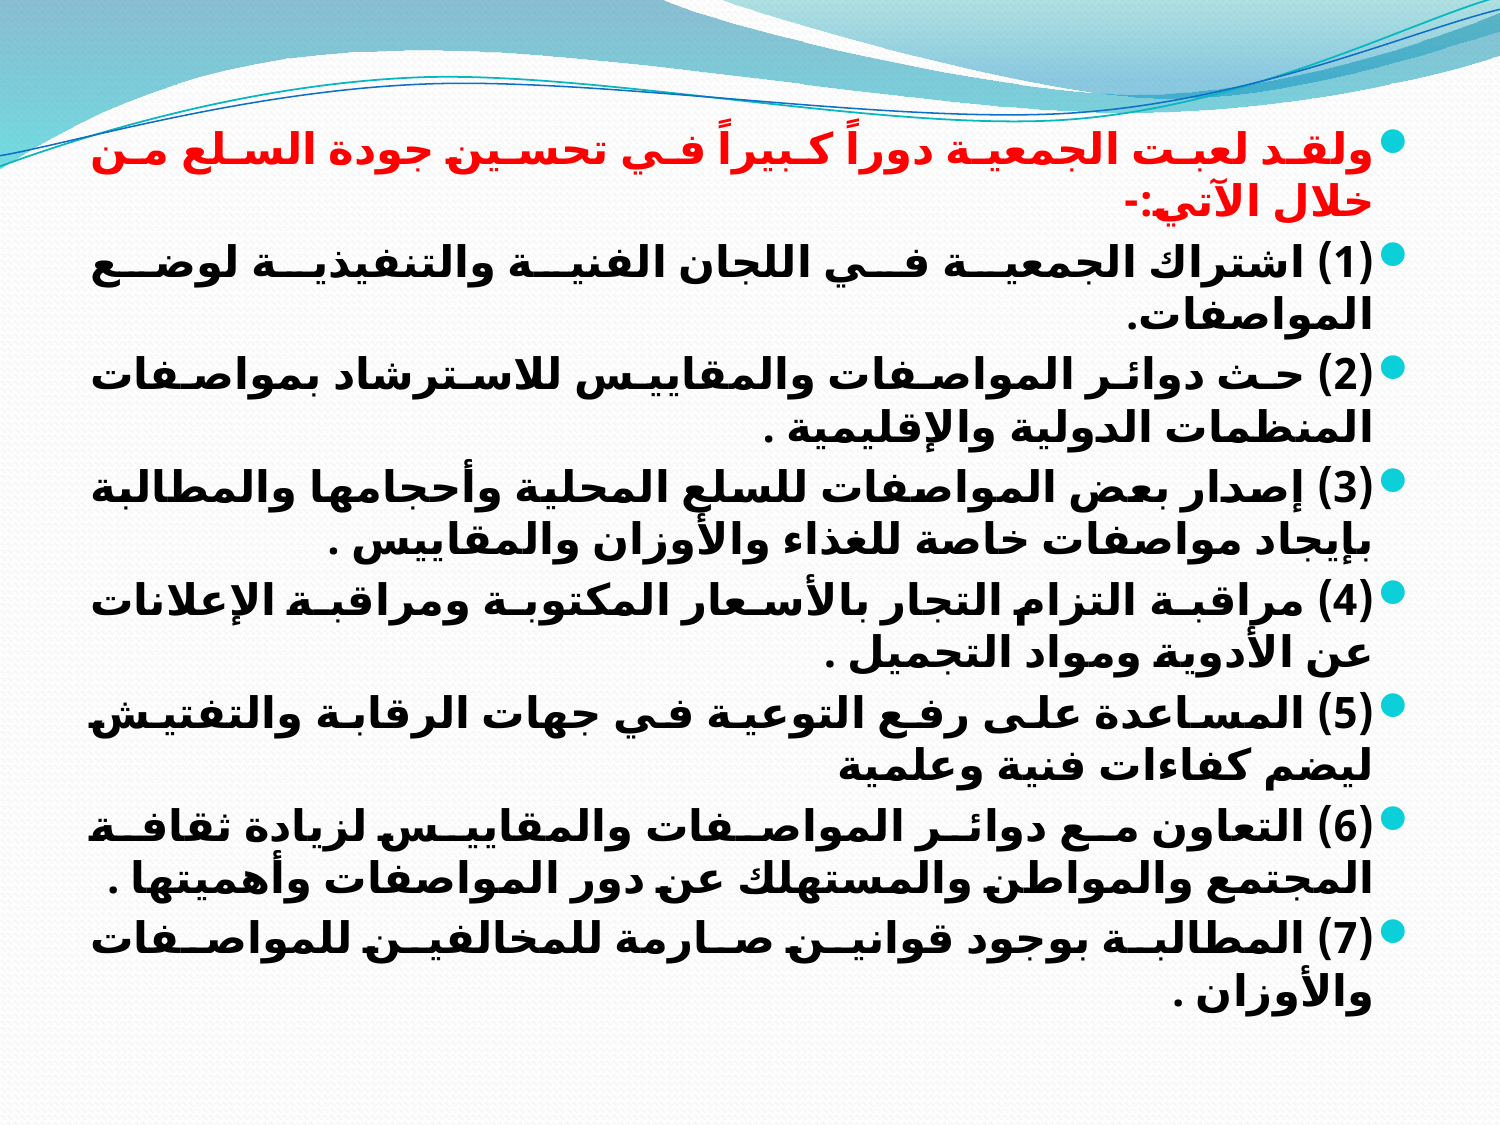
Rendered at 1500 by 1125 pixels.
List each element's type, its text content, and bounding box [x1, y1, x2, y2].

list ولقد لعبت الجمعية دوراً كبيراً في تحسين جودة السلع من خلال الآتي:- (1) اشتراك الجمعية في اللجان الفنية والتنفيذية لوضع المواصفات. (2) حث دوائر المواصفات والمقاييس للاسترشاد بمواصفات المنظمات الدولية والإقليمية . (3) إصدار بعض المواصفات للسلع المحلية وأحجامها والمطالبة بإيجاد مواصفات خاصة للغذاء والأوزان والمقاييس . (4) مراقبة التزام التجار بالأسعار المكتوبة ومراقبة الإعلانات عن الأدوية ومواد التجميل . (5) المساعدة على رفع التوعية في جهات الرقابة والتفتيش ليضم كفاءات فنية وعلمية (6) التعاون مع دوائر المواصفات والمقاييس لزيادة ثقافة المجتمع والمواطن والمستهلك عن دور المواصفات وأهميتها . (7) المطالبة بوجود قوانين صارمة للمخالفين للمواصفات والأوزان . [75, 113, 1425, 1038]
